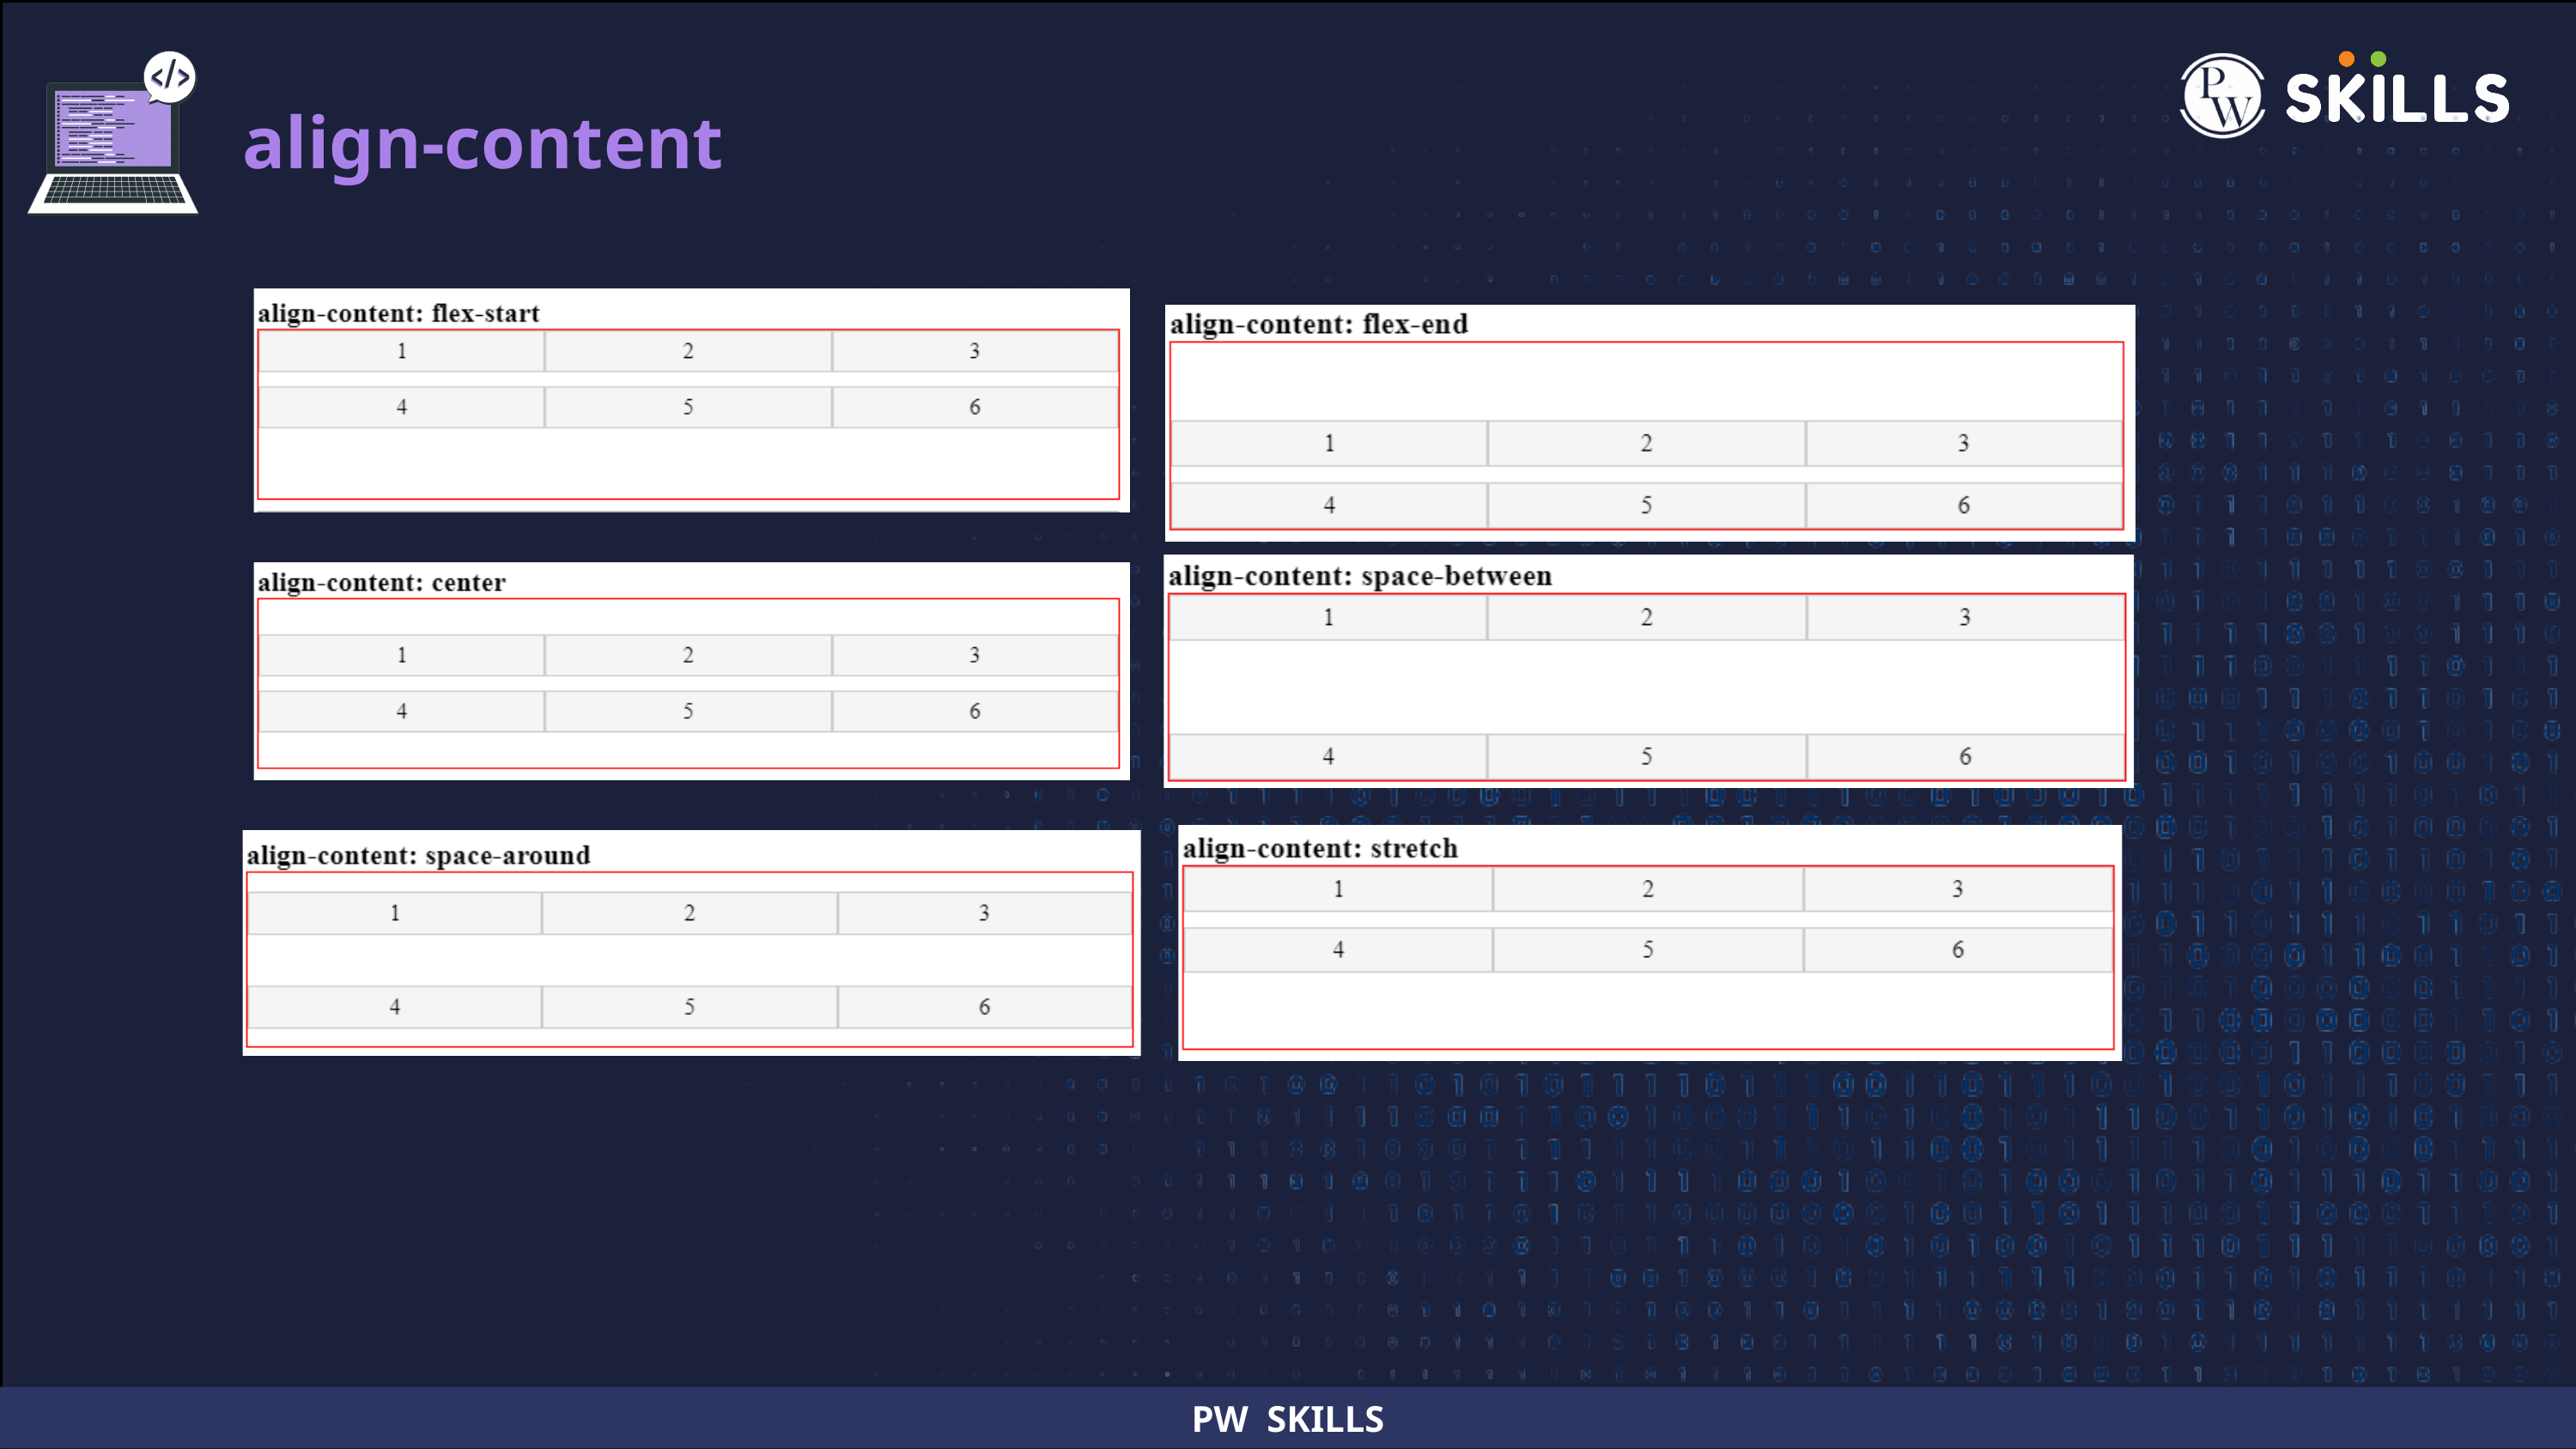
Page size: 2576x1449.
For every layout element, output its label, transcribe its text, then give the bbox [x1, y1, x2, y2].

picture [242, 0, 2576, 1385]
text_box align-content [242, 97, 2192, 184]
picture [27, 51, 199, 217]
